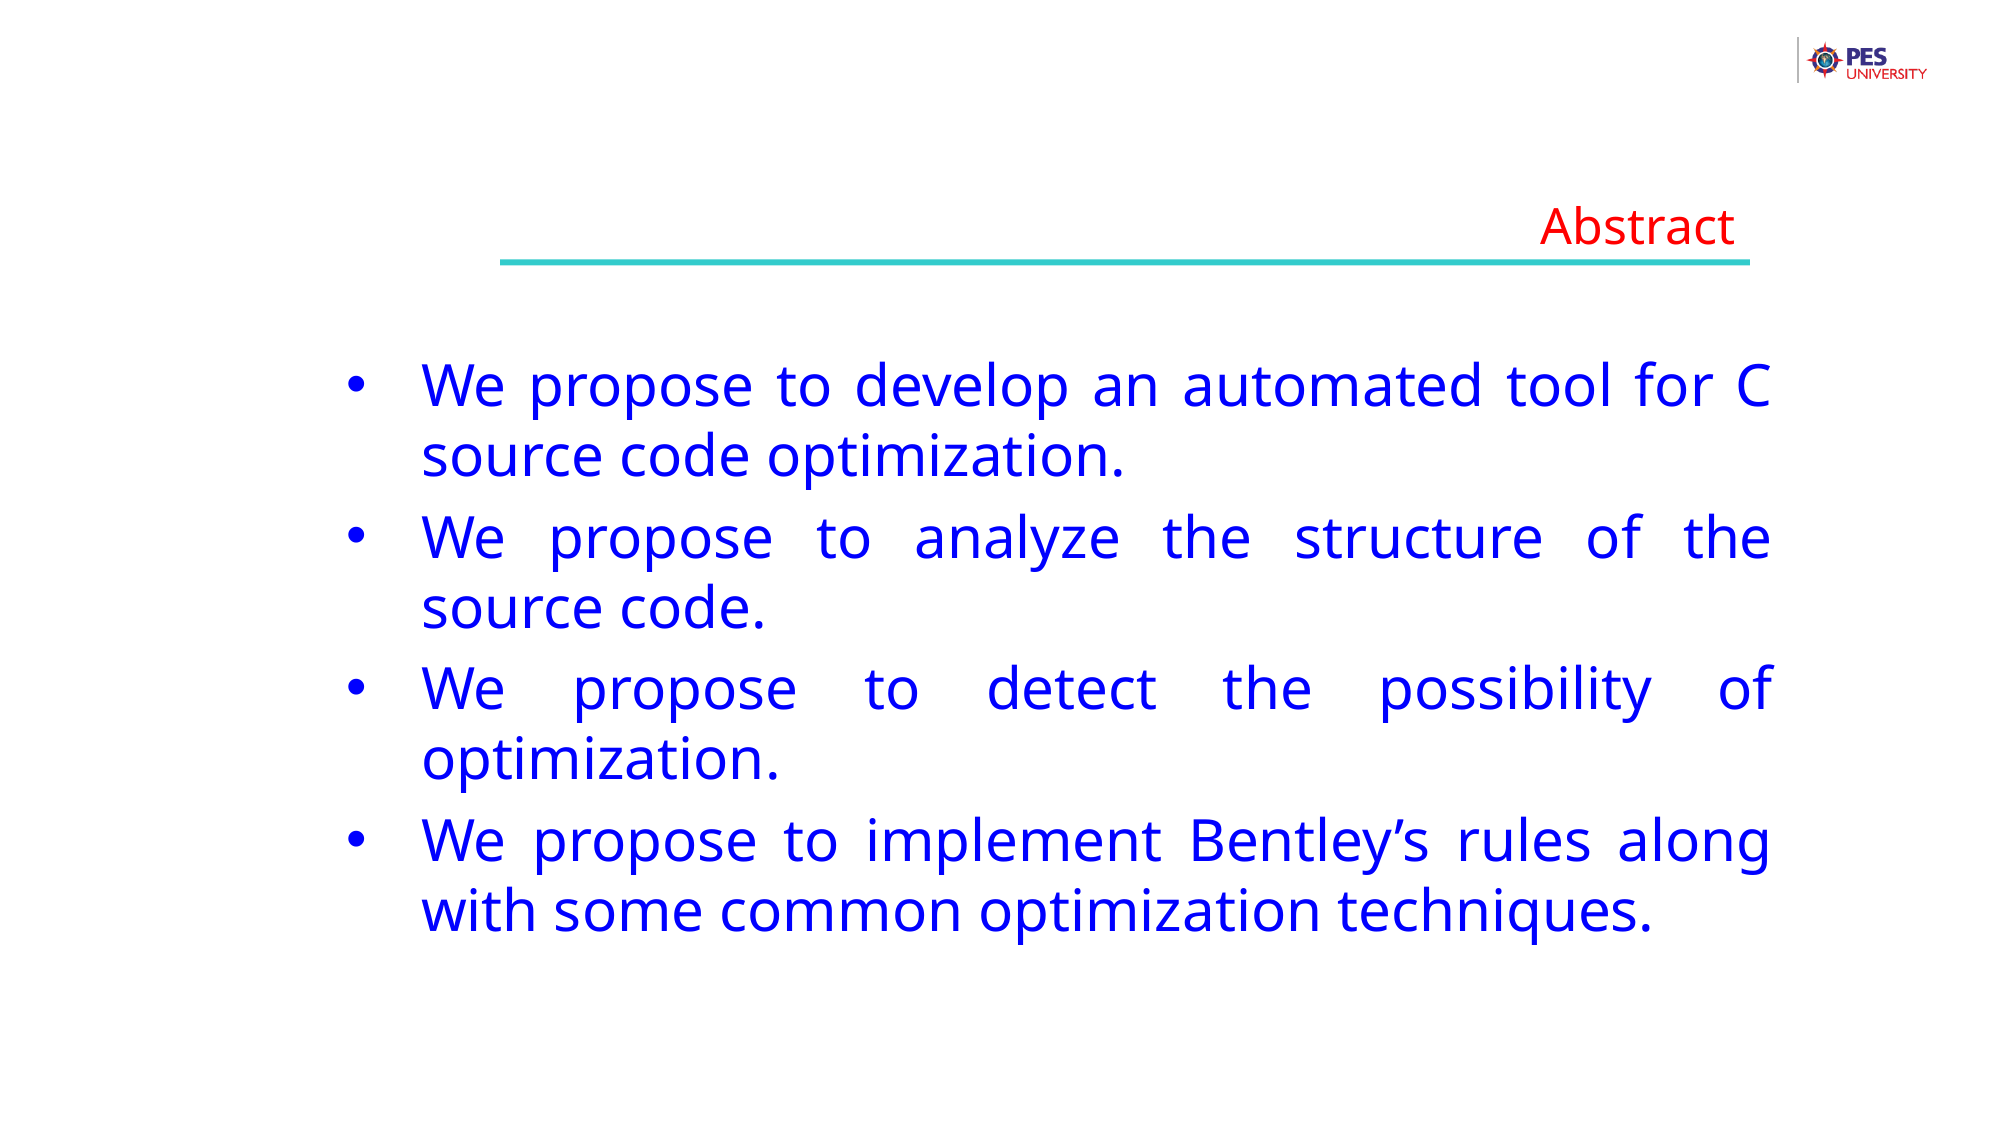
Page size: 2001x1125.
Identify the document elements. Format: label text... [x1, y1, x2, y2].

text_box Abstract [687, 187, 1750, 263]
text_box [500, 259, 1750, 266]
picture [1806, 41, 1927, 79]
text_box We propose to develop an automated tool for C source code optimization. We propose to analyze the structure of the source code. We propose to detect the possibility of optimization. We propose to implement Bentley’s rules along with some common optimization techniques. [274, 340, 1788, 1125]
